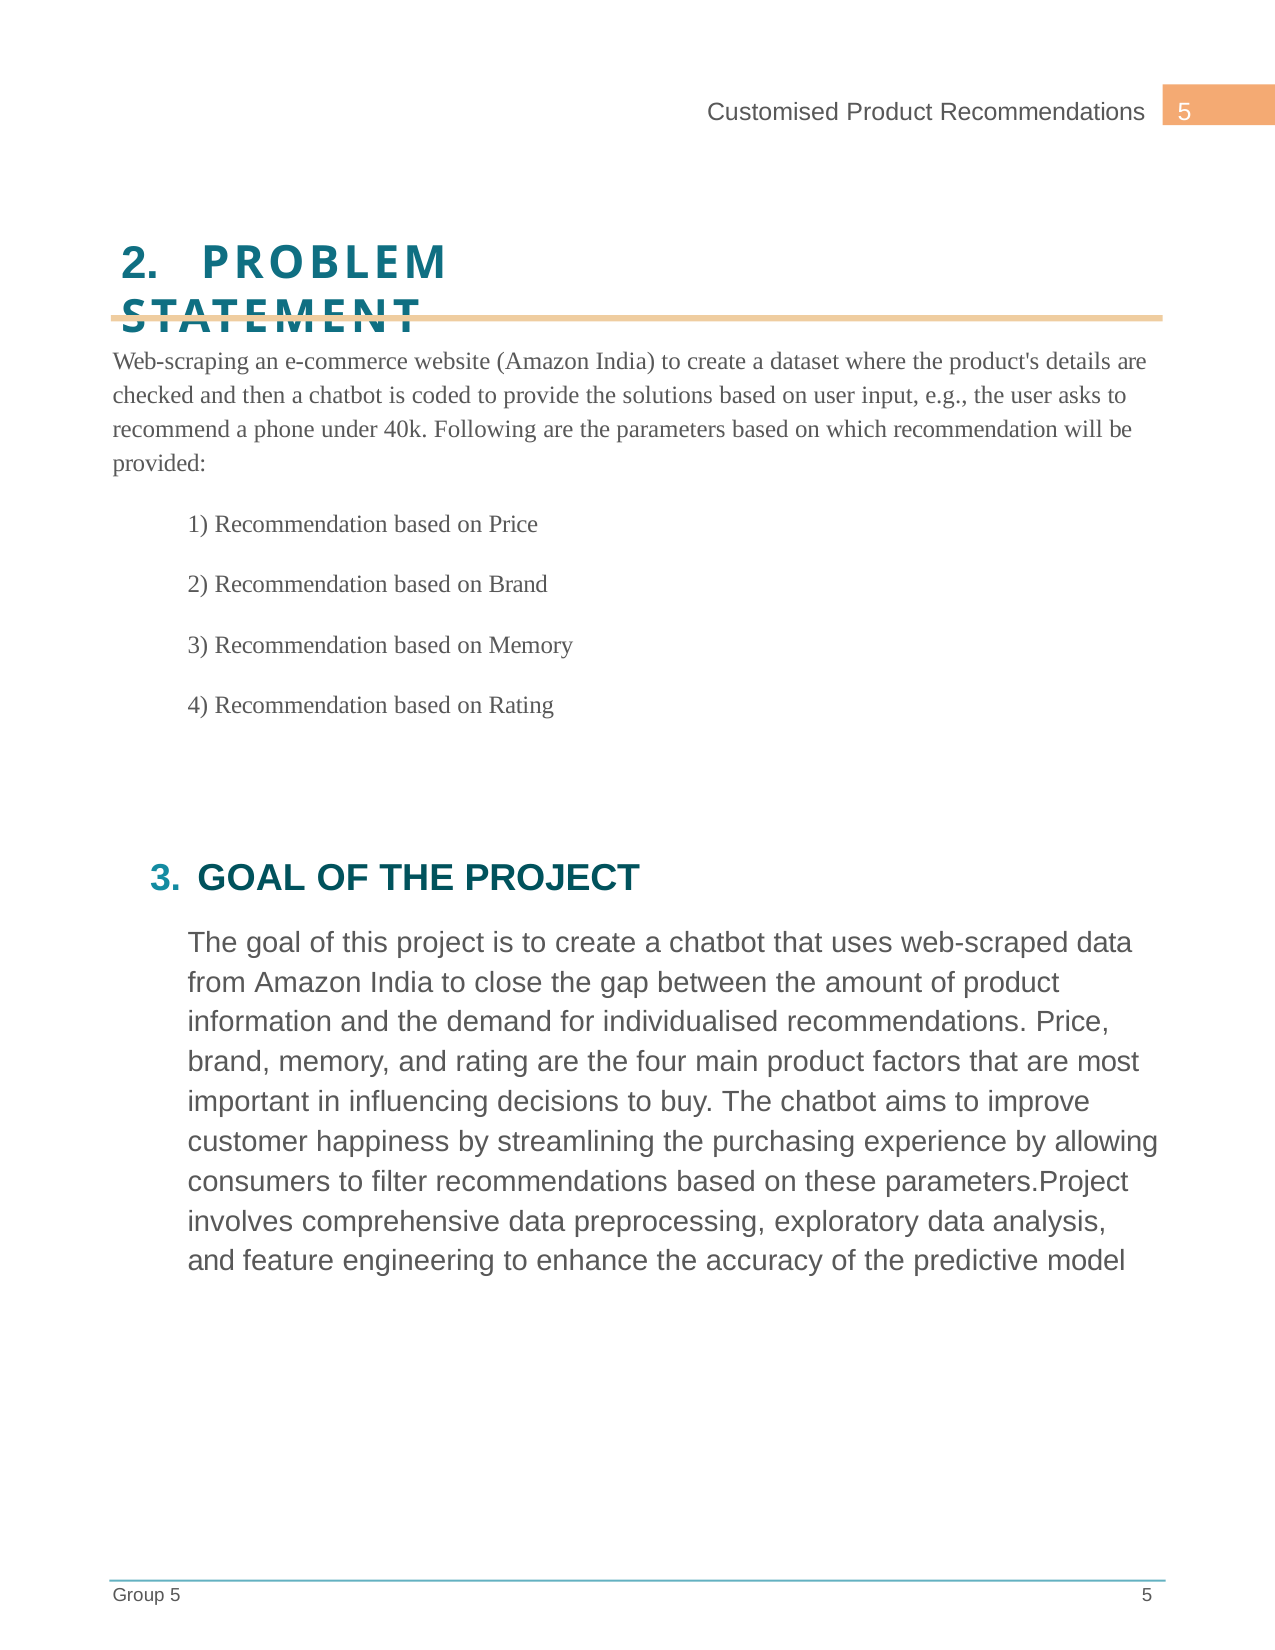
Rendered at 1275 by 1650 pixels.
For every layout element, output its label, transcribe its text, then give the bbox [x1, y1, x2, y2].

text_box 3. GOAL OF THE PROJECT The goal of this project is to create a chatbot that uses web-scraped data from Amazon India to close the gap between the amount of product information and the demand for individualised recommendations. Price, brand, memory, and rating are the four main product factors that are most important in influencing decisions to buy. The chatbot aims to improve customer happiness by streamlining the purchasing experience by allowing consumers to filter recommendations based on these parameters.Project involves comprehensive data preprocessing, exploratory data analysis, and feature engineering to enhance the accuracy of the predictive model [147, 850, 1161, 1277]
text_box Customised Product Recommendations [705, 93, 1150, 126]
footer Group 5 [110, 1582, 183, 1650]
title 2. PROBLEM STATEMENT [119, 230, 745, 315]
text_box [110, 315, 1163, 322]
text_box Web-scraping an e-commerce website (Amazon India) to create a dataset where the product's details are checked and then a chatbot is coded to provide the solutions based on user input, e.g., the user asks to recommend a phone under 40k. Following are the parameters based on which recommendation will be provided: Recommendation based on Price Recommendation based on Brand Recommendation based on Memory Recommendation based on Rating [110, 337, 1156, 719]
text_box 5 [1162, 84, 1275, 126]
slide_number 5 [1135, 1582, 1172, 1650]
title 2. PROBLEM STATEMENT [119, 322, 745, 337]
